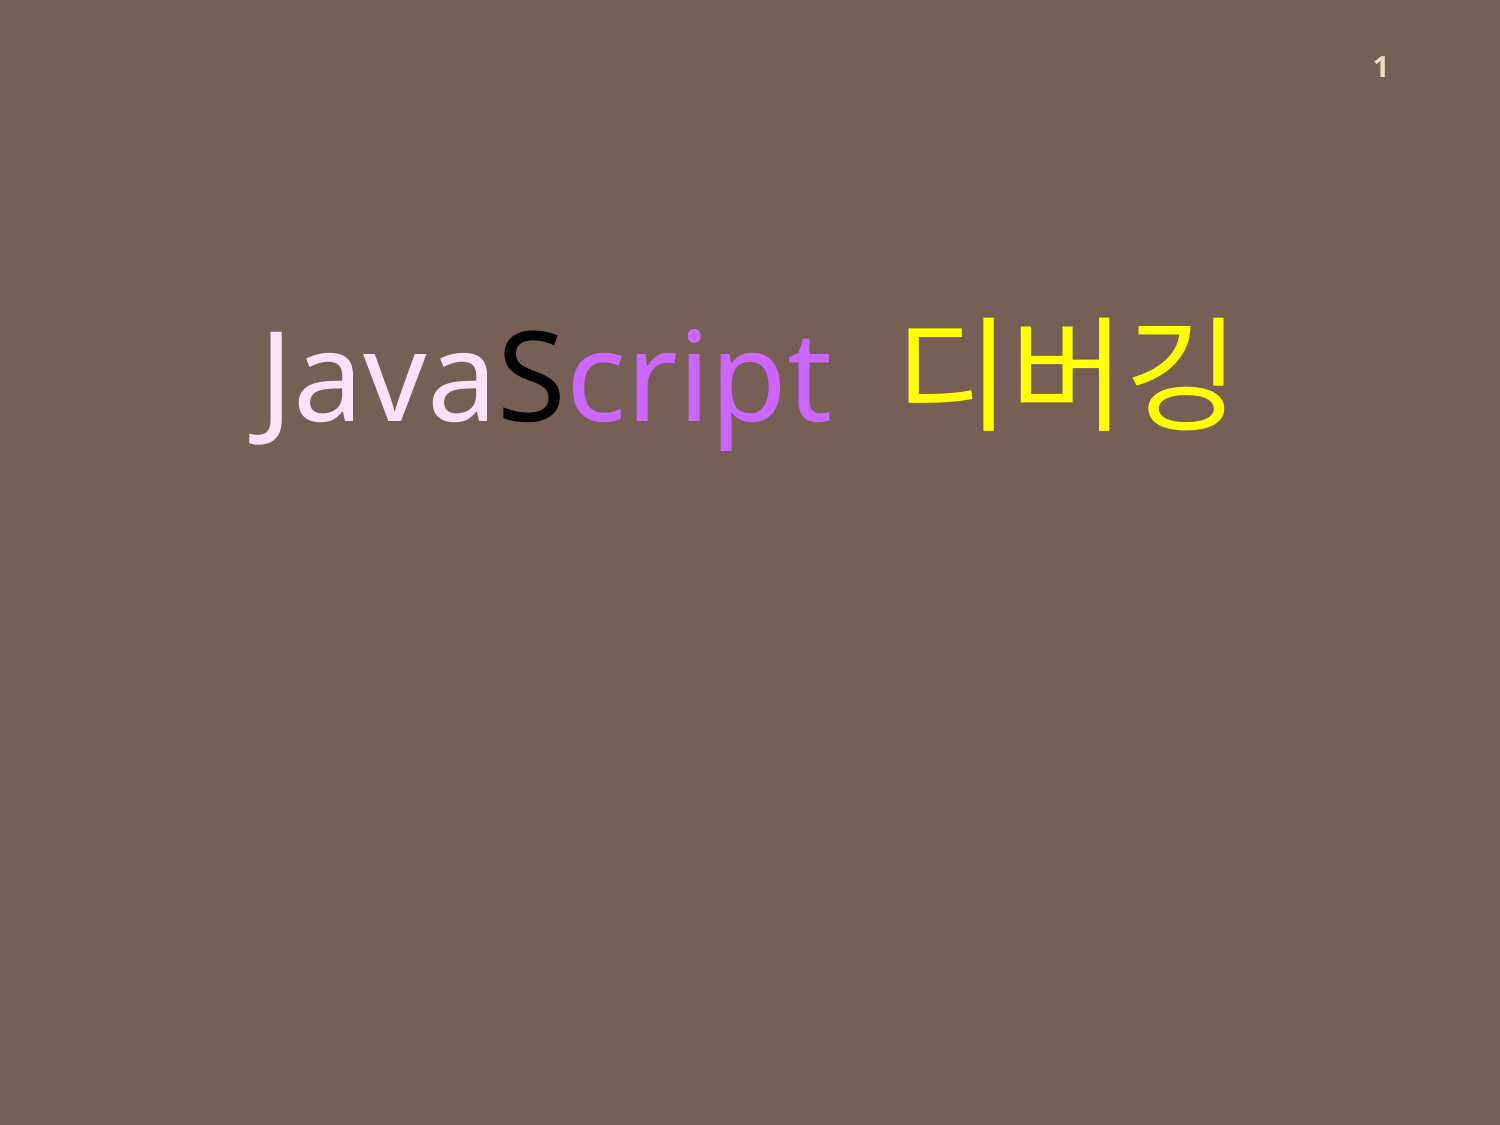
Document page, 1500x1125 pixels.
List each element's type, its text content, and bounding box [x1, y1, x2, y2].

slide_number 1 [1312, 37, 1450, 100]
text_box JavaScript 디버깅 [64, 289, 1436, 455]
